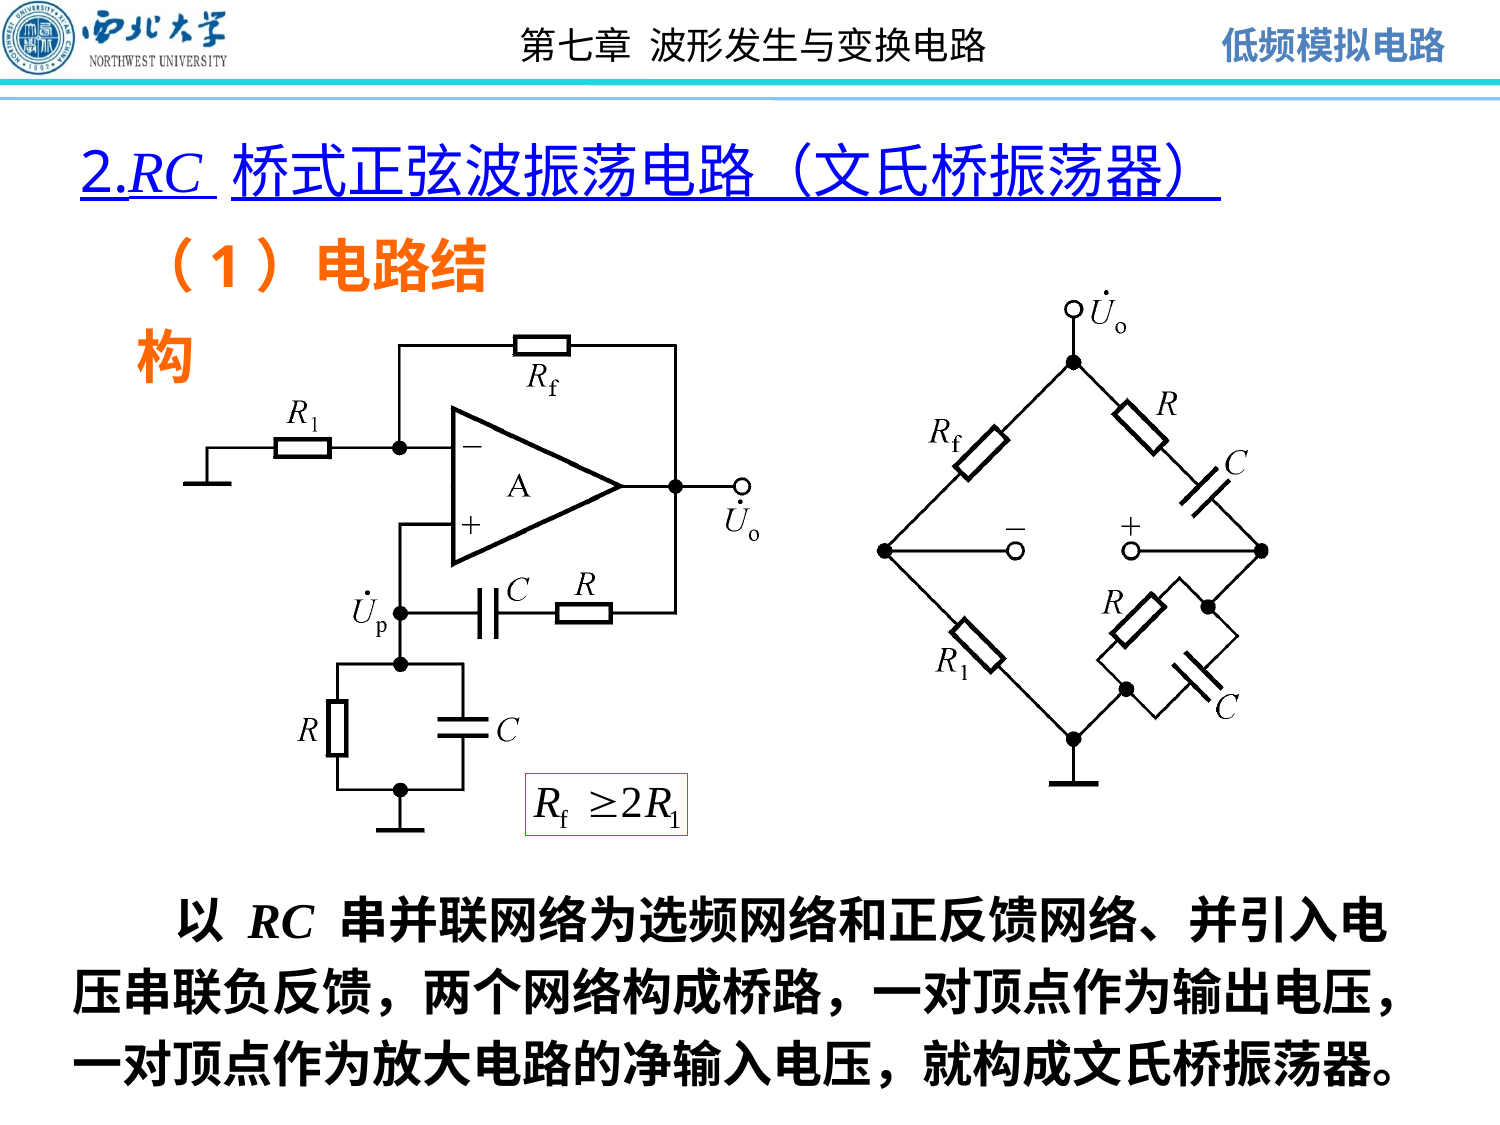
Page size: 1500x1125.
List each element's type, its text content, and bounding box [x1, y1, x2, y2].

text_box 2.RC 桥式正弦波振荡电路（文氏桥振荡器） [64, 125, 1315, 213]
picture [868, 290, 1269, 792]
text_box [525, 773, 688, 836]
picture [0, 0, 229, 76]
text_box （1）电路结构 [121, 213, 559, 398]
picture [183, 326, 779, 842]
text_box 以 RC 串并联网络为选频网络和正反馈网络、并引入电压串联负反馈，两个网络构成桥路，一对顶点作为输出电压，一对顶点作为放大电路的净输入电压，就构成文氏桥振荡器。 [57, 869, 1441, 1101]
